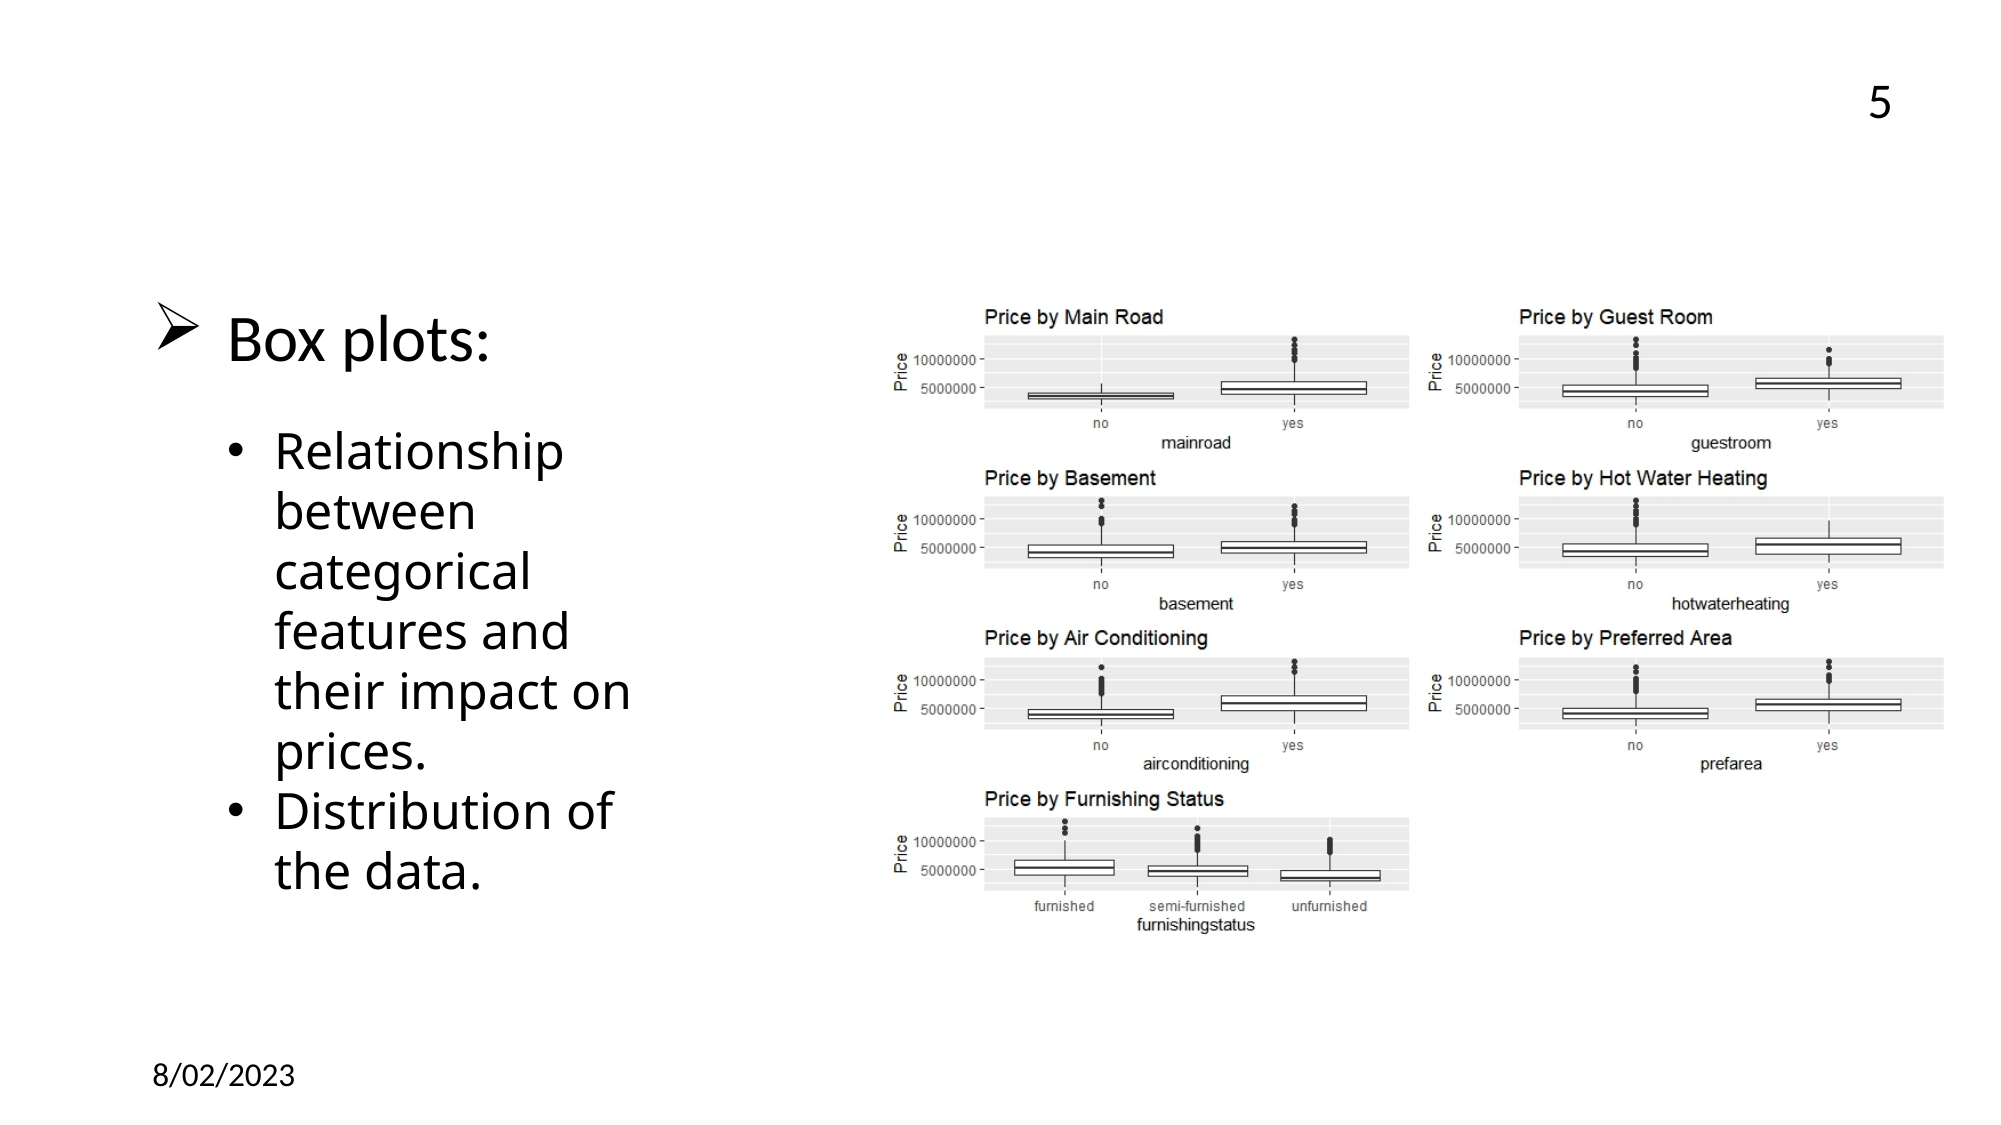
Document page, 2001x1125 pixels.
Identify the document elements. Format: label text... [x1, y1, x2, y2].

text_box Box plots: Relationship between categorical features and their impact on prices. Distribution of the data. [137, 287, 705, 907]
slide_number 5 [1457, 68, 1908, 129]
picture [884, 299, 1953, 942]
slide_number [137, 1042, 588, 1103]
